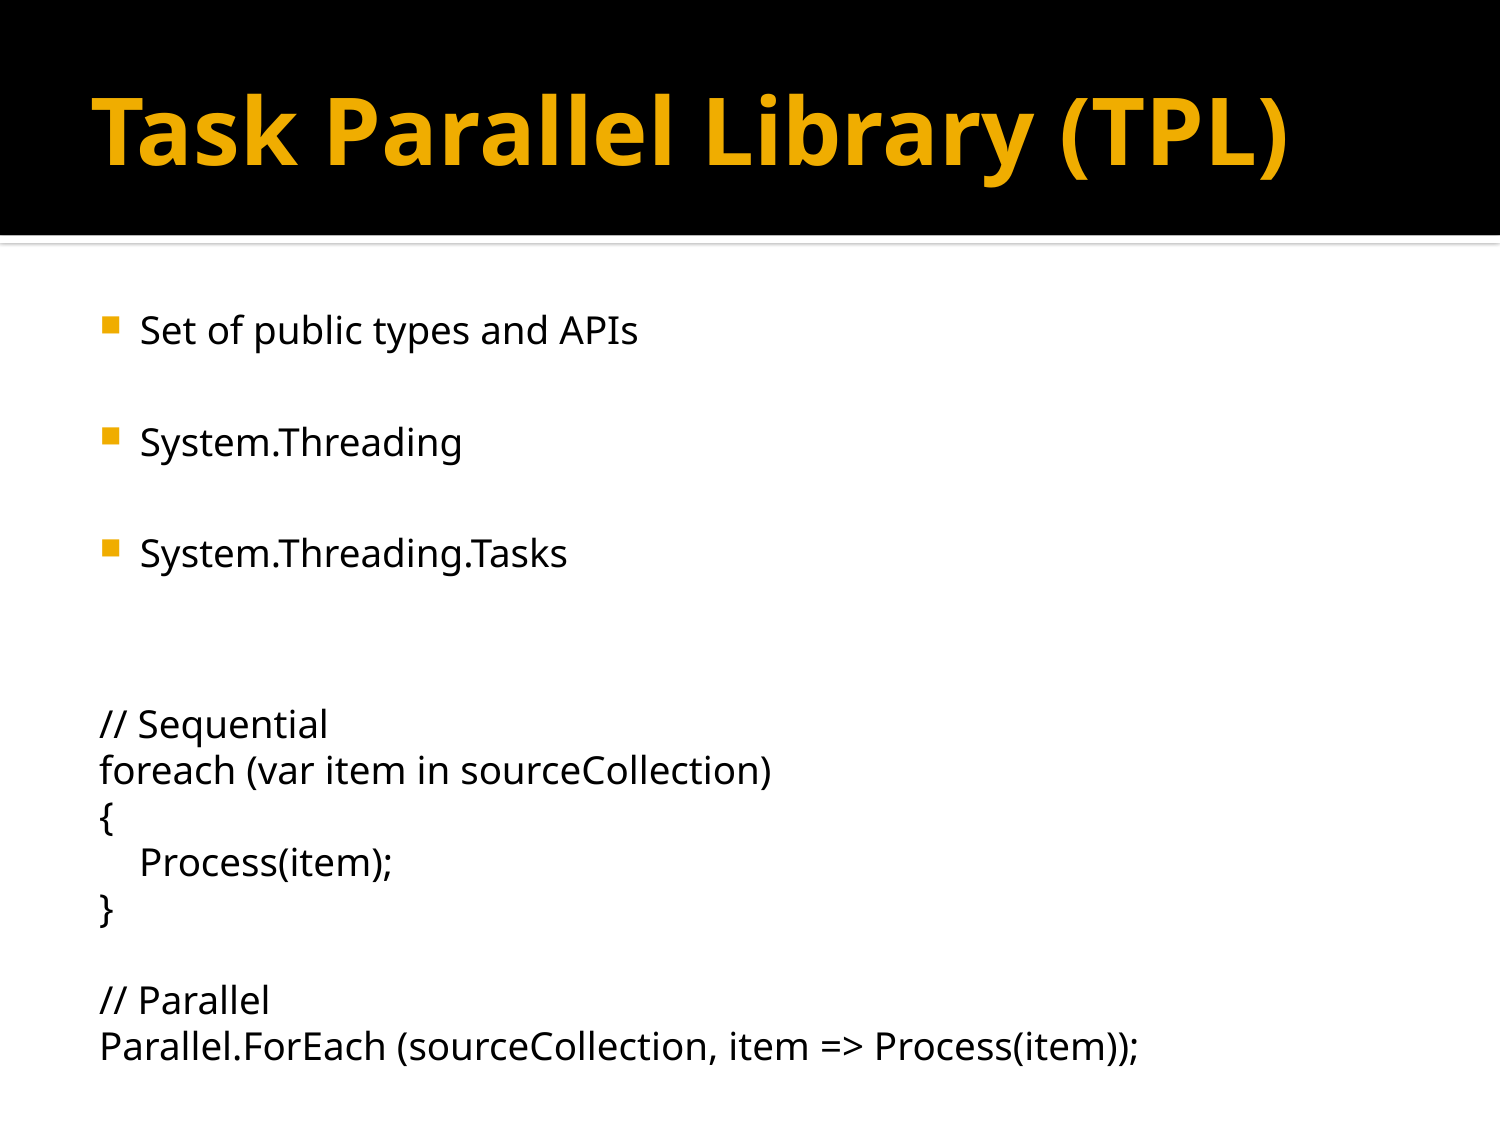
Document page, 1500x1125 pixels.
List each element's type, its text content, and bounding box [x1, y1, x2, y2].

title Task Parallel Library (TPL) [75, 25, 1425, 231]
list Set of public types and APIs System.Threading System.Threading.Tasks // Sequential foreach (var item in sourceCollection) { Process(item); } // Parallel Parallel.ForEach (sourceCollection, item => Process(item)); [75, 291, 1425, 1088]
